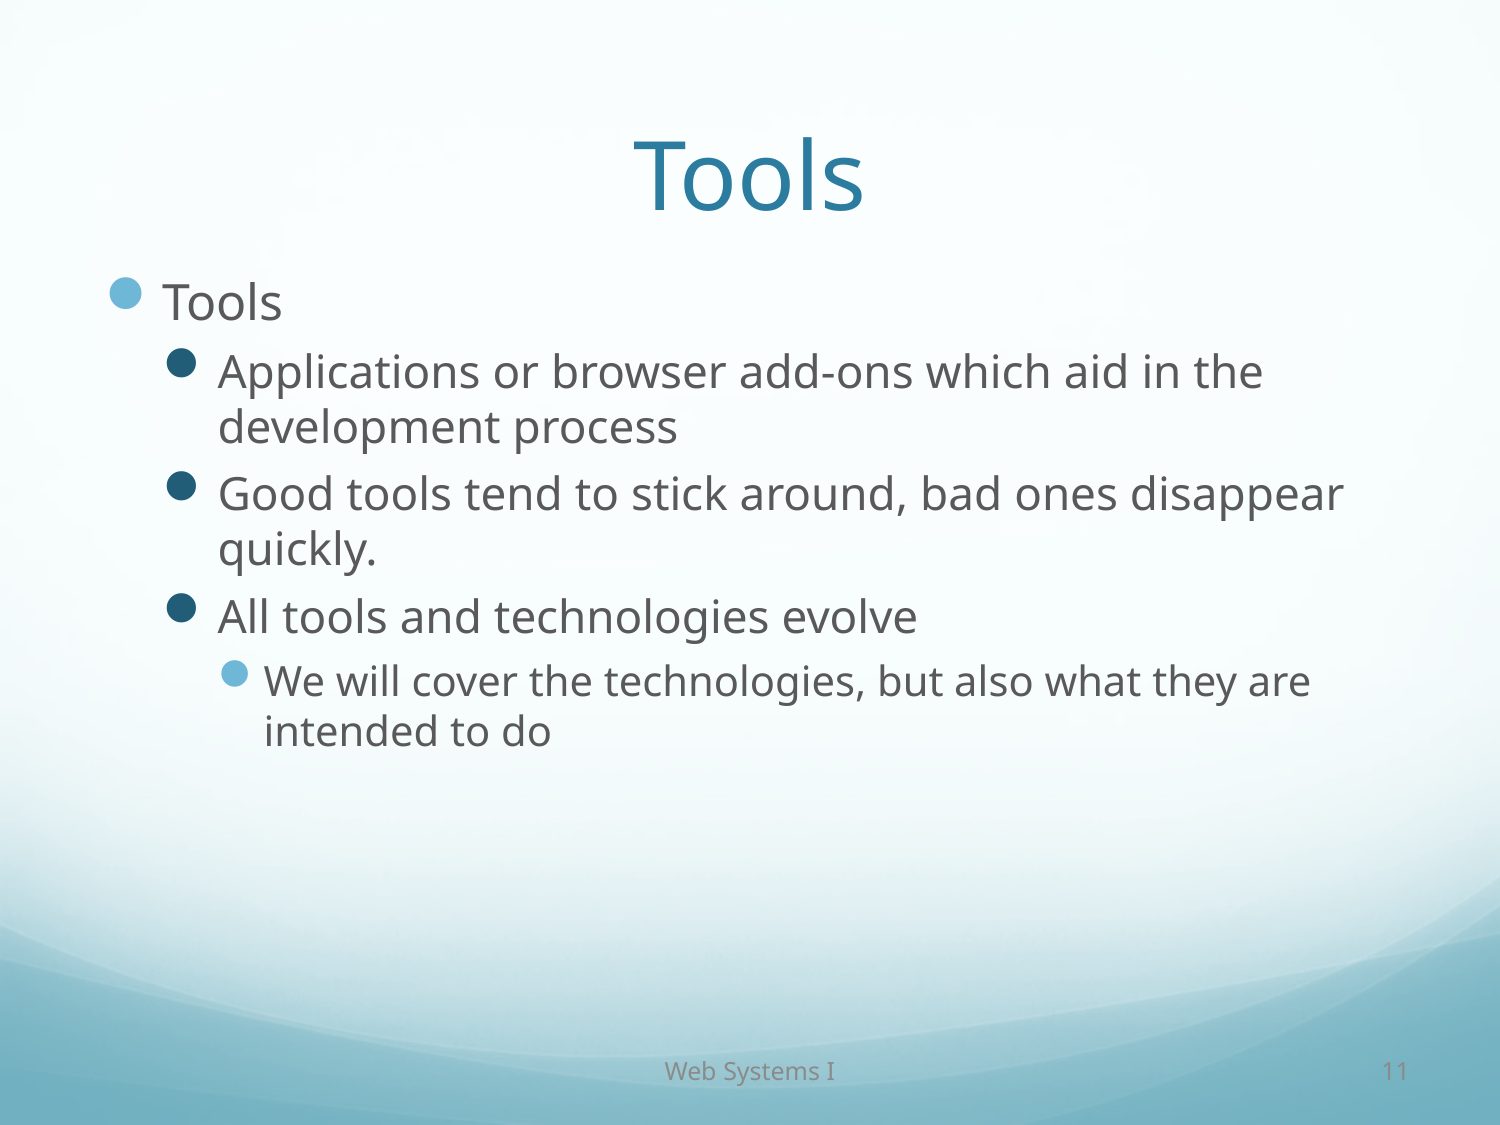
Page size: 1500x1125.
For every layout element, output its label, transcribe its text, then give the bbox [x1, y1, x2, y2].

title Tools [89, 17, 1410, 238]
slide_number 11 [1074, 1042, 1425, 1103]
footer Web Systems I [512, 1042, 988, 1103]
list Tools Applications or browser add-ons which aid in the development process Good tools tend to stick around, bad ones disappear quickly. All tools and technologies evolve We will cover the technologies, but also what they are intended to do [89, 262, 1410, 976]
